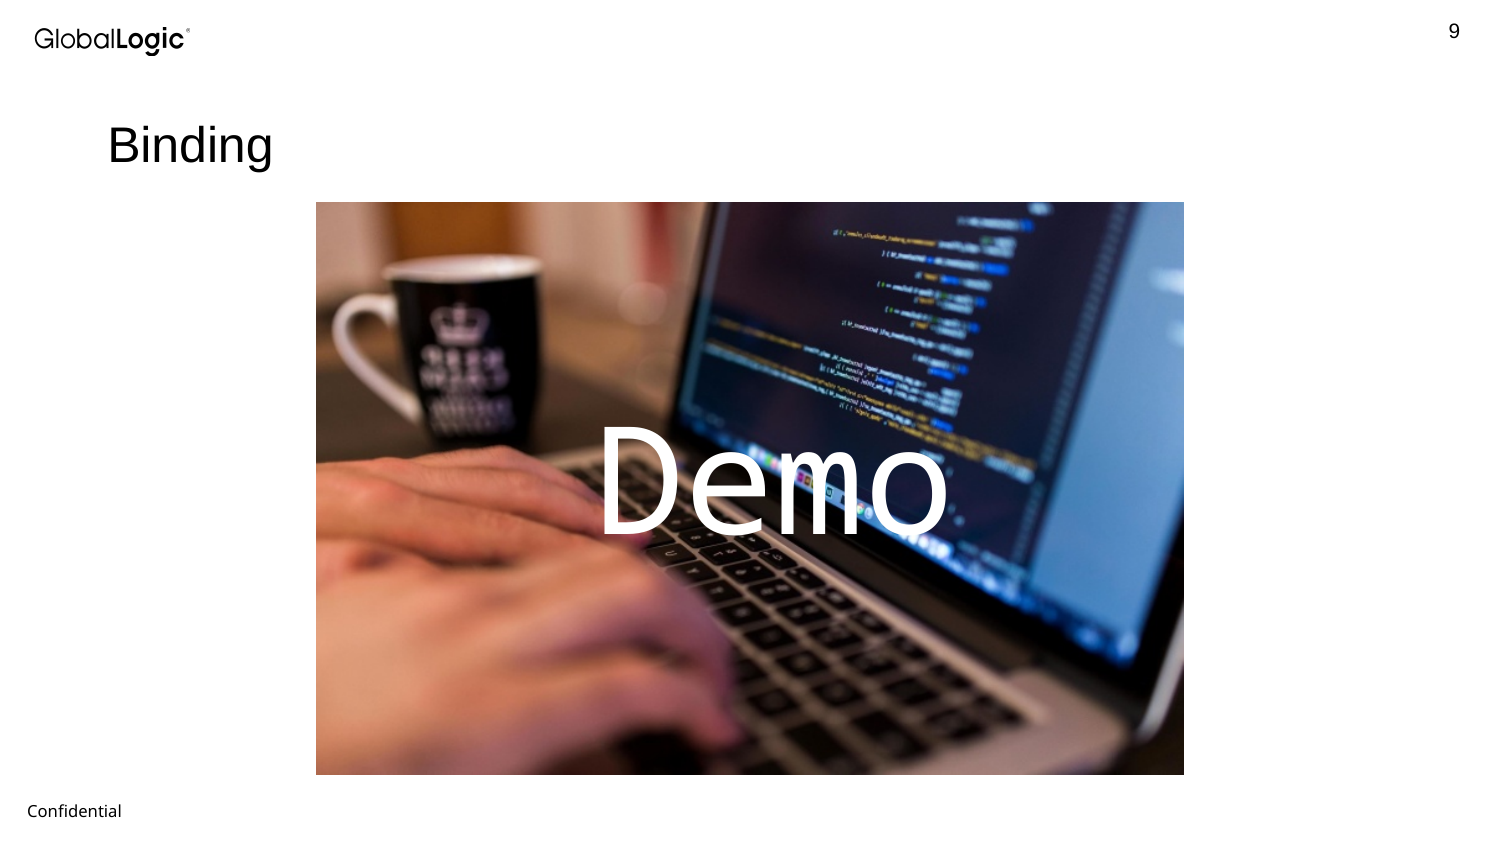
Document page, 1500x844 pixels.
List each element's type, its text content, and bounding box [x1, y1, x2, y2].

list Binding [107, 112, 1206, 176]
picture [34, 27, 190, 56]
picture [315, 202, 1185, 775]
